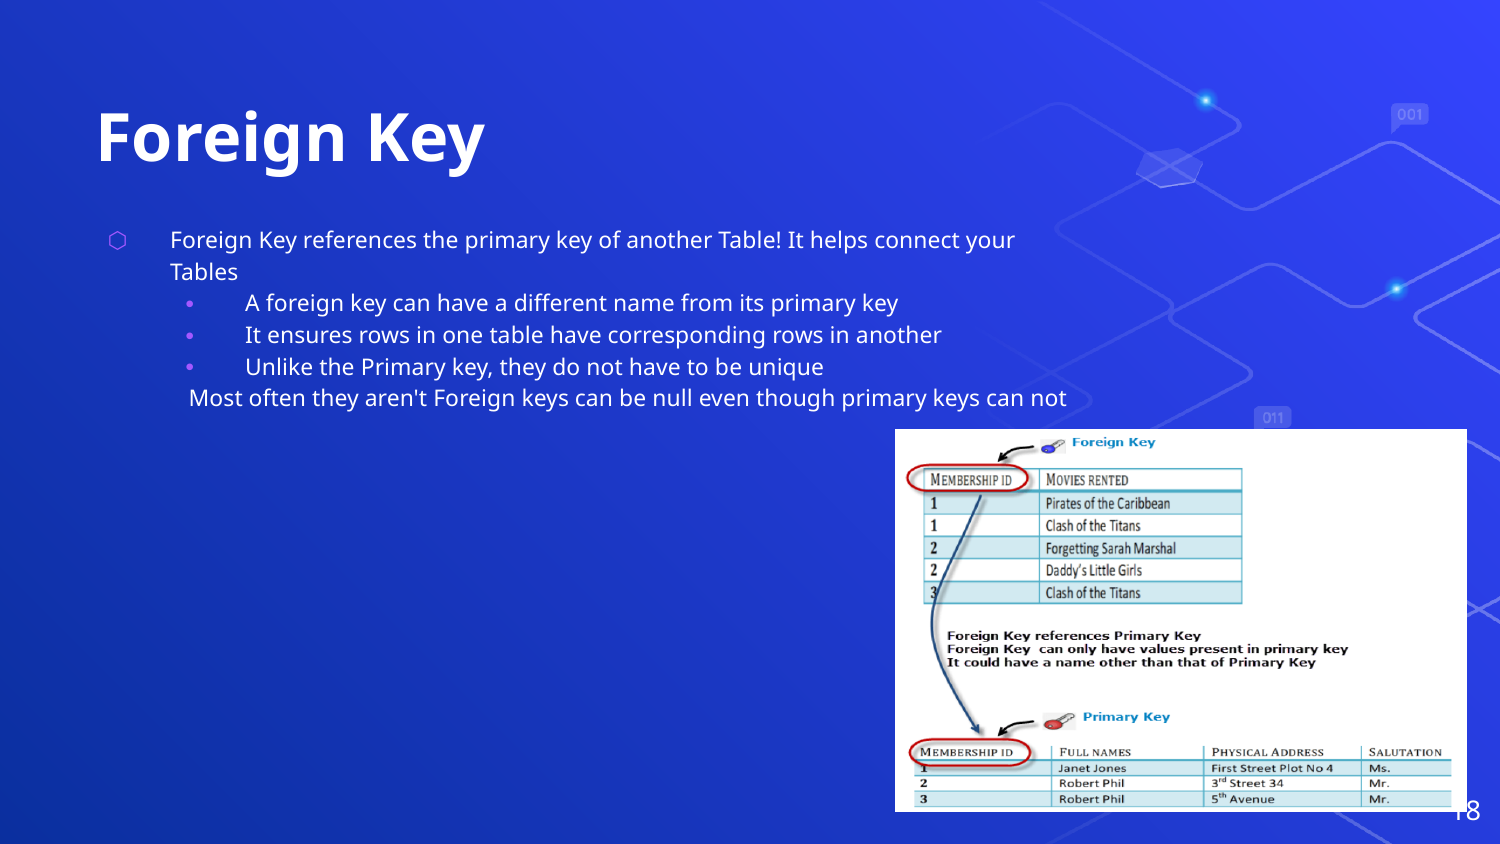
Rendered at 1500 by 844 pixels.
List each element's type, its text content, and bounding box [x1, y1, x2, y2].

list Foreign Key references the primary key of another Table! It helps connect your Tables A foreign key can have a different name from its primary key It ensures rows in one table have corresponding rows in another Unlike the Primary key, they do not have to be unique Most often they aren't Foreign keys can be null even though primary keys can not [95, 221, 1082, 741]
picture [0, 0, 1500, 844]
title Foreign Key [95, 33, 1082, 175]
slide_number 18 [1391, 779, 1482, 844]
